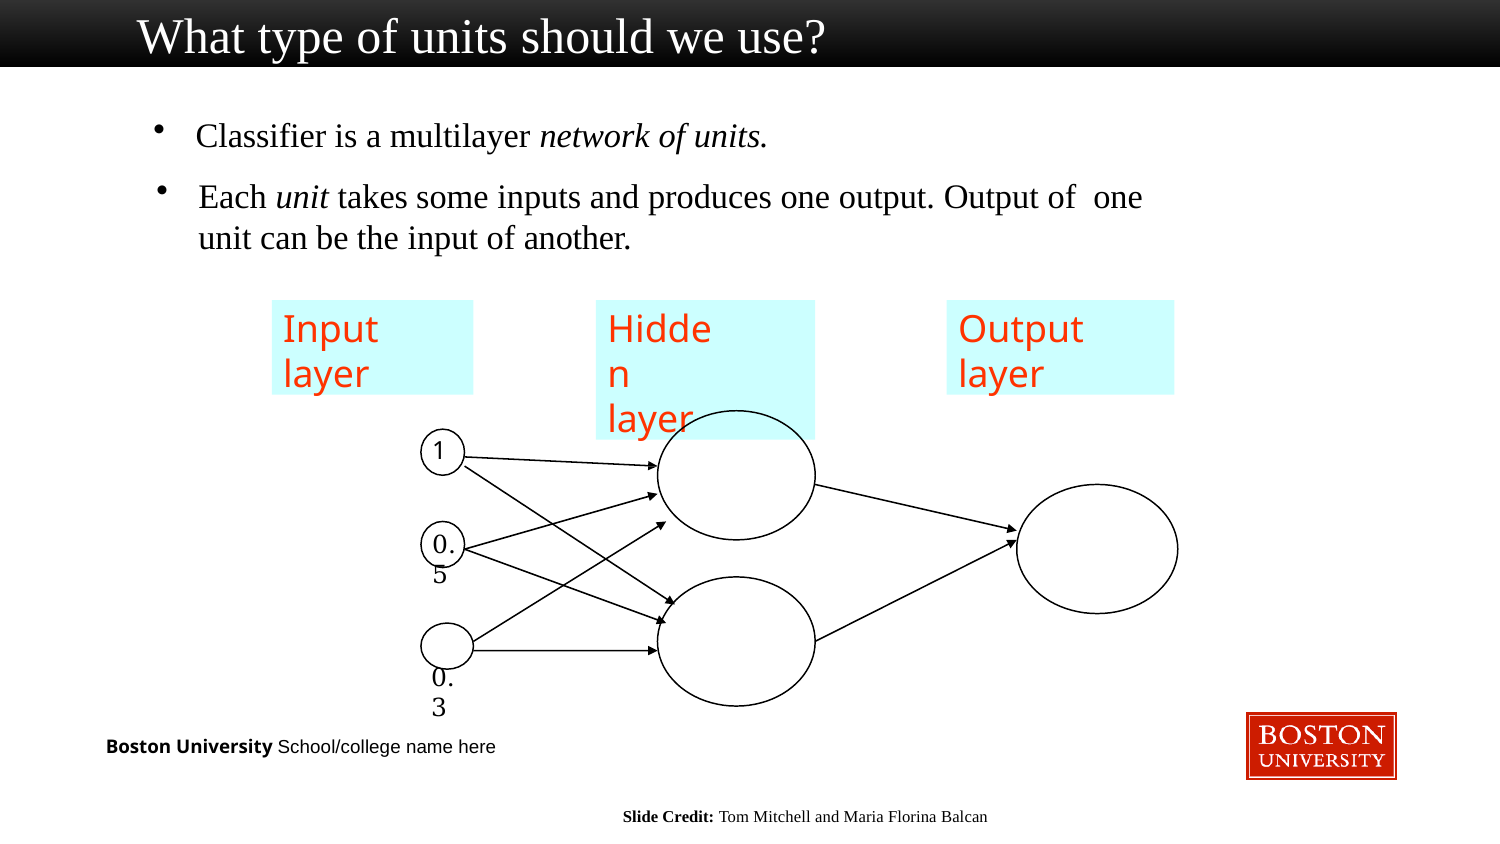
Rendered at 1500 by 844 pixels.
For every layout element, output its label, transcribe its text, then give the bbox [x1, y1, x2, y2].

text_box Input layer [271, 300, 474, 395]
title What type of units should we use? [135, 0, 996, 104]
text_box Slide Credit: Tom Mitchell and Maria Florina Balcan [608, 798, 1004, 834]
picture [1246, 712, 1397, 780]
text_box 1 0.5 0.3 [429, 707, 467, 722]
text_box Classifier is a multilayer network of units. Each unit takes some inputs and produces one output. Output of one unit can be the input of another. [151, 91, 1181, 257]
text_box Output layer [946, 300, 1175, 395]
text_box Hidden layer [595, 300, 816, 410]
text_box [420, 410, 816, 428]
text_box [420, 428, 1179, 707]
